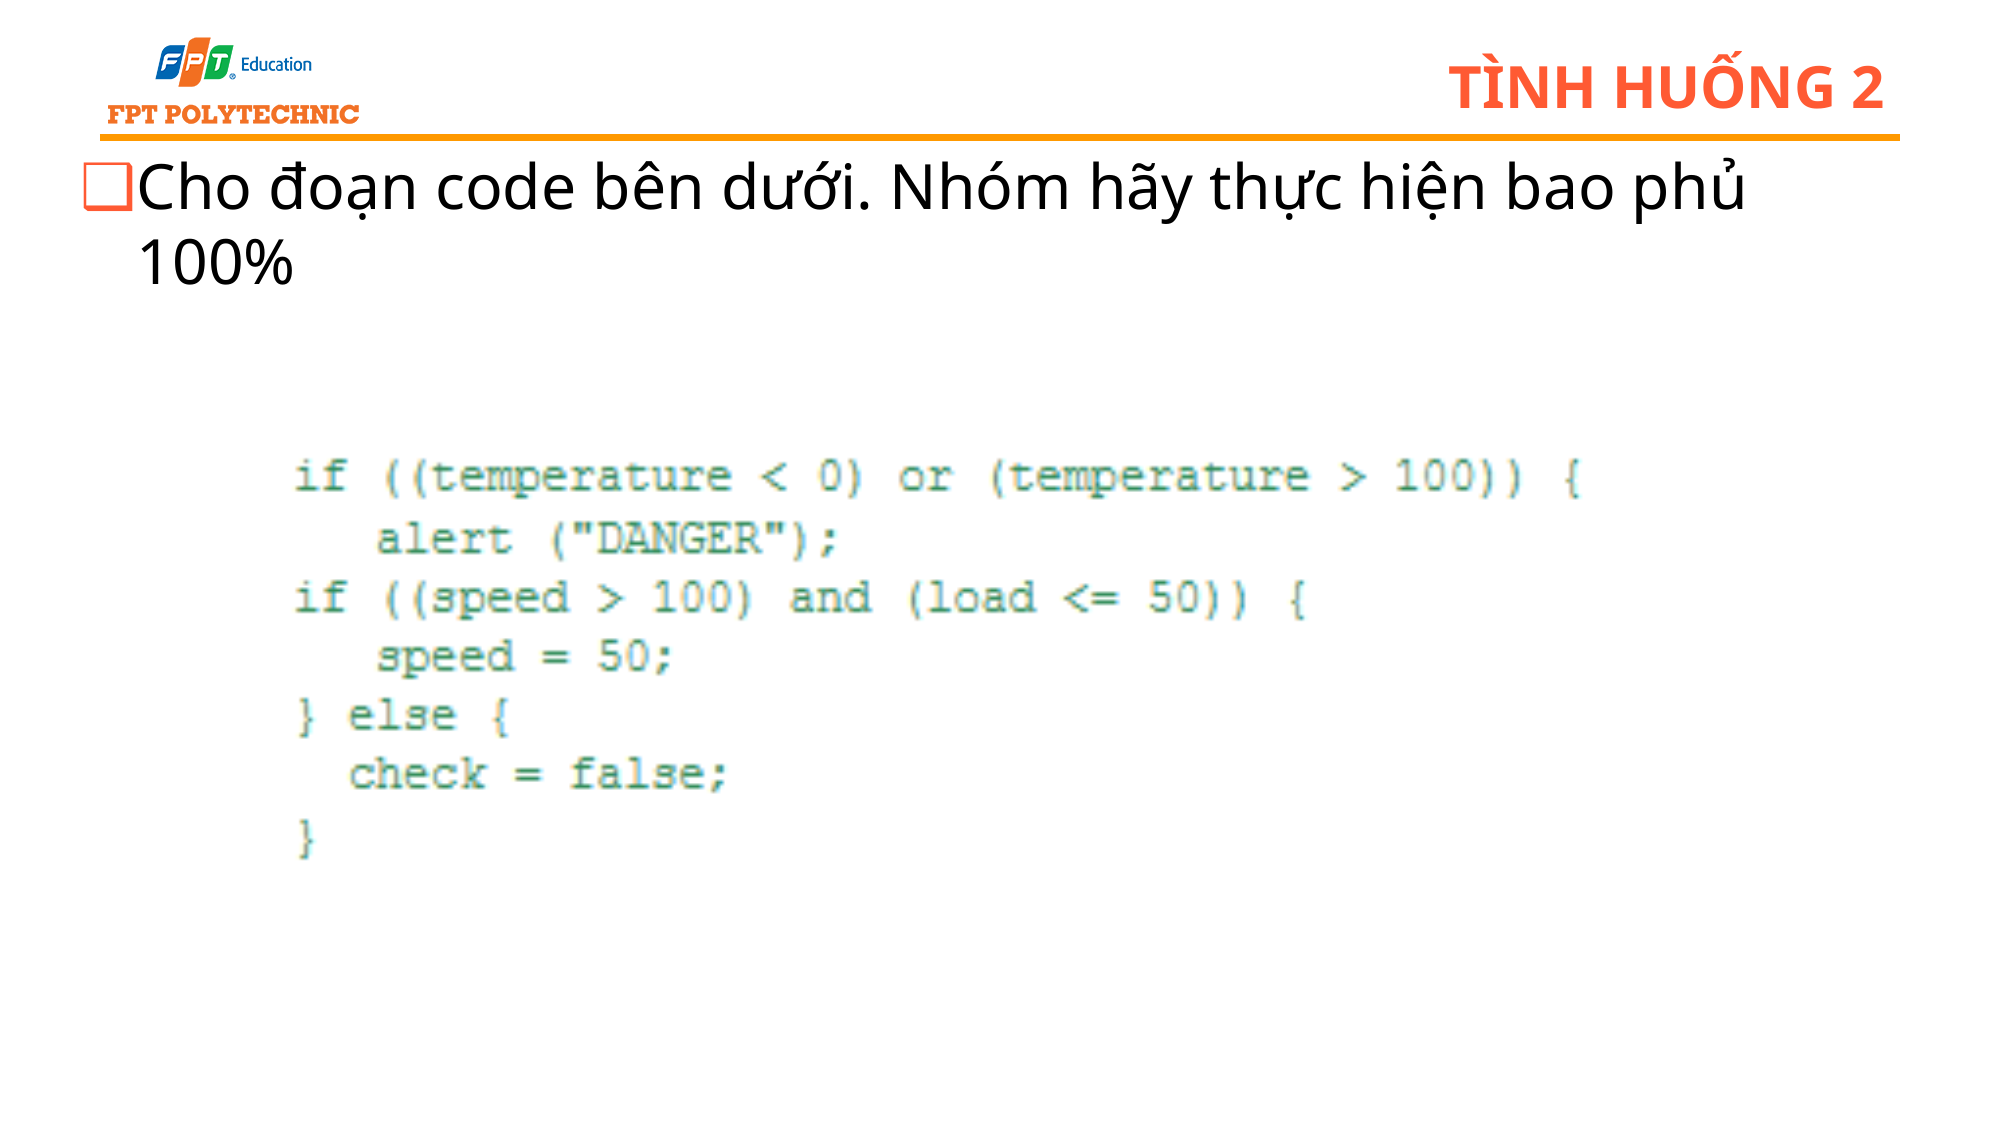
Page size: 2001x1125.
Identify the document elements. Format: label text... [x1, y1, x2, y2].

picture [99, 25, 367, 134]
picture [286, 441, 1626, 881]
title tình huống 2 [366, 45, 1900, 125]
text_box Cho đoạn code bên dưới. Nhóm hãy thực hiện bao phủ 100% [65, 139, 1900, 251]
